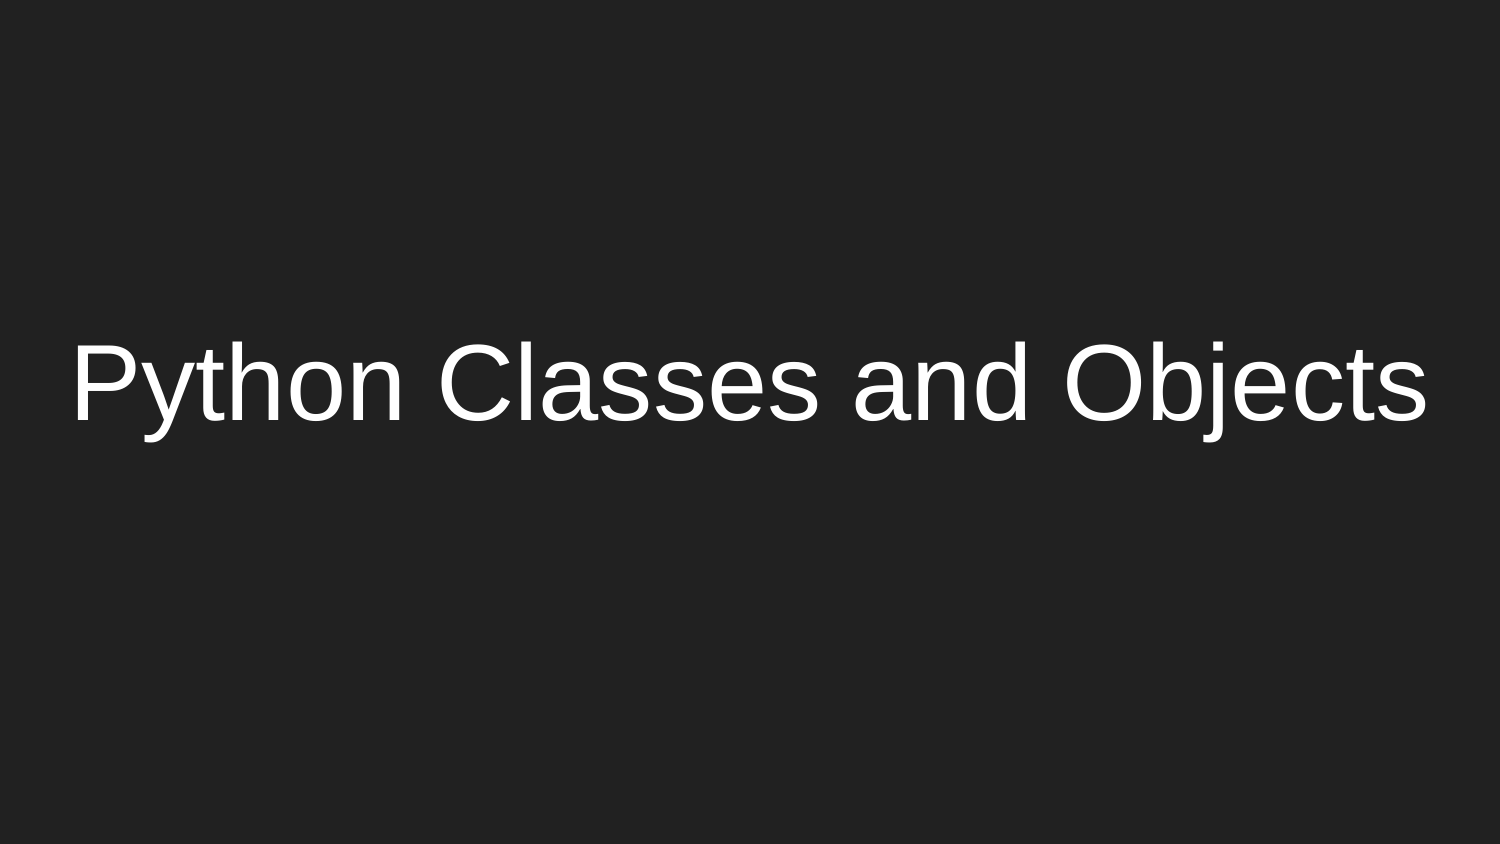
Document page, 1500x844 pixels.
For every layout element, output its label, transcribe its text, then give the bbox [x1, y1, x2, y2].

title Python Classes and Objects [51, 122, 1449, 459]
